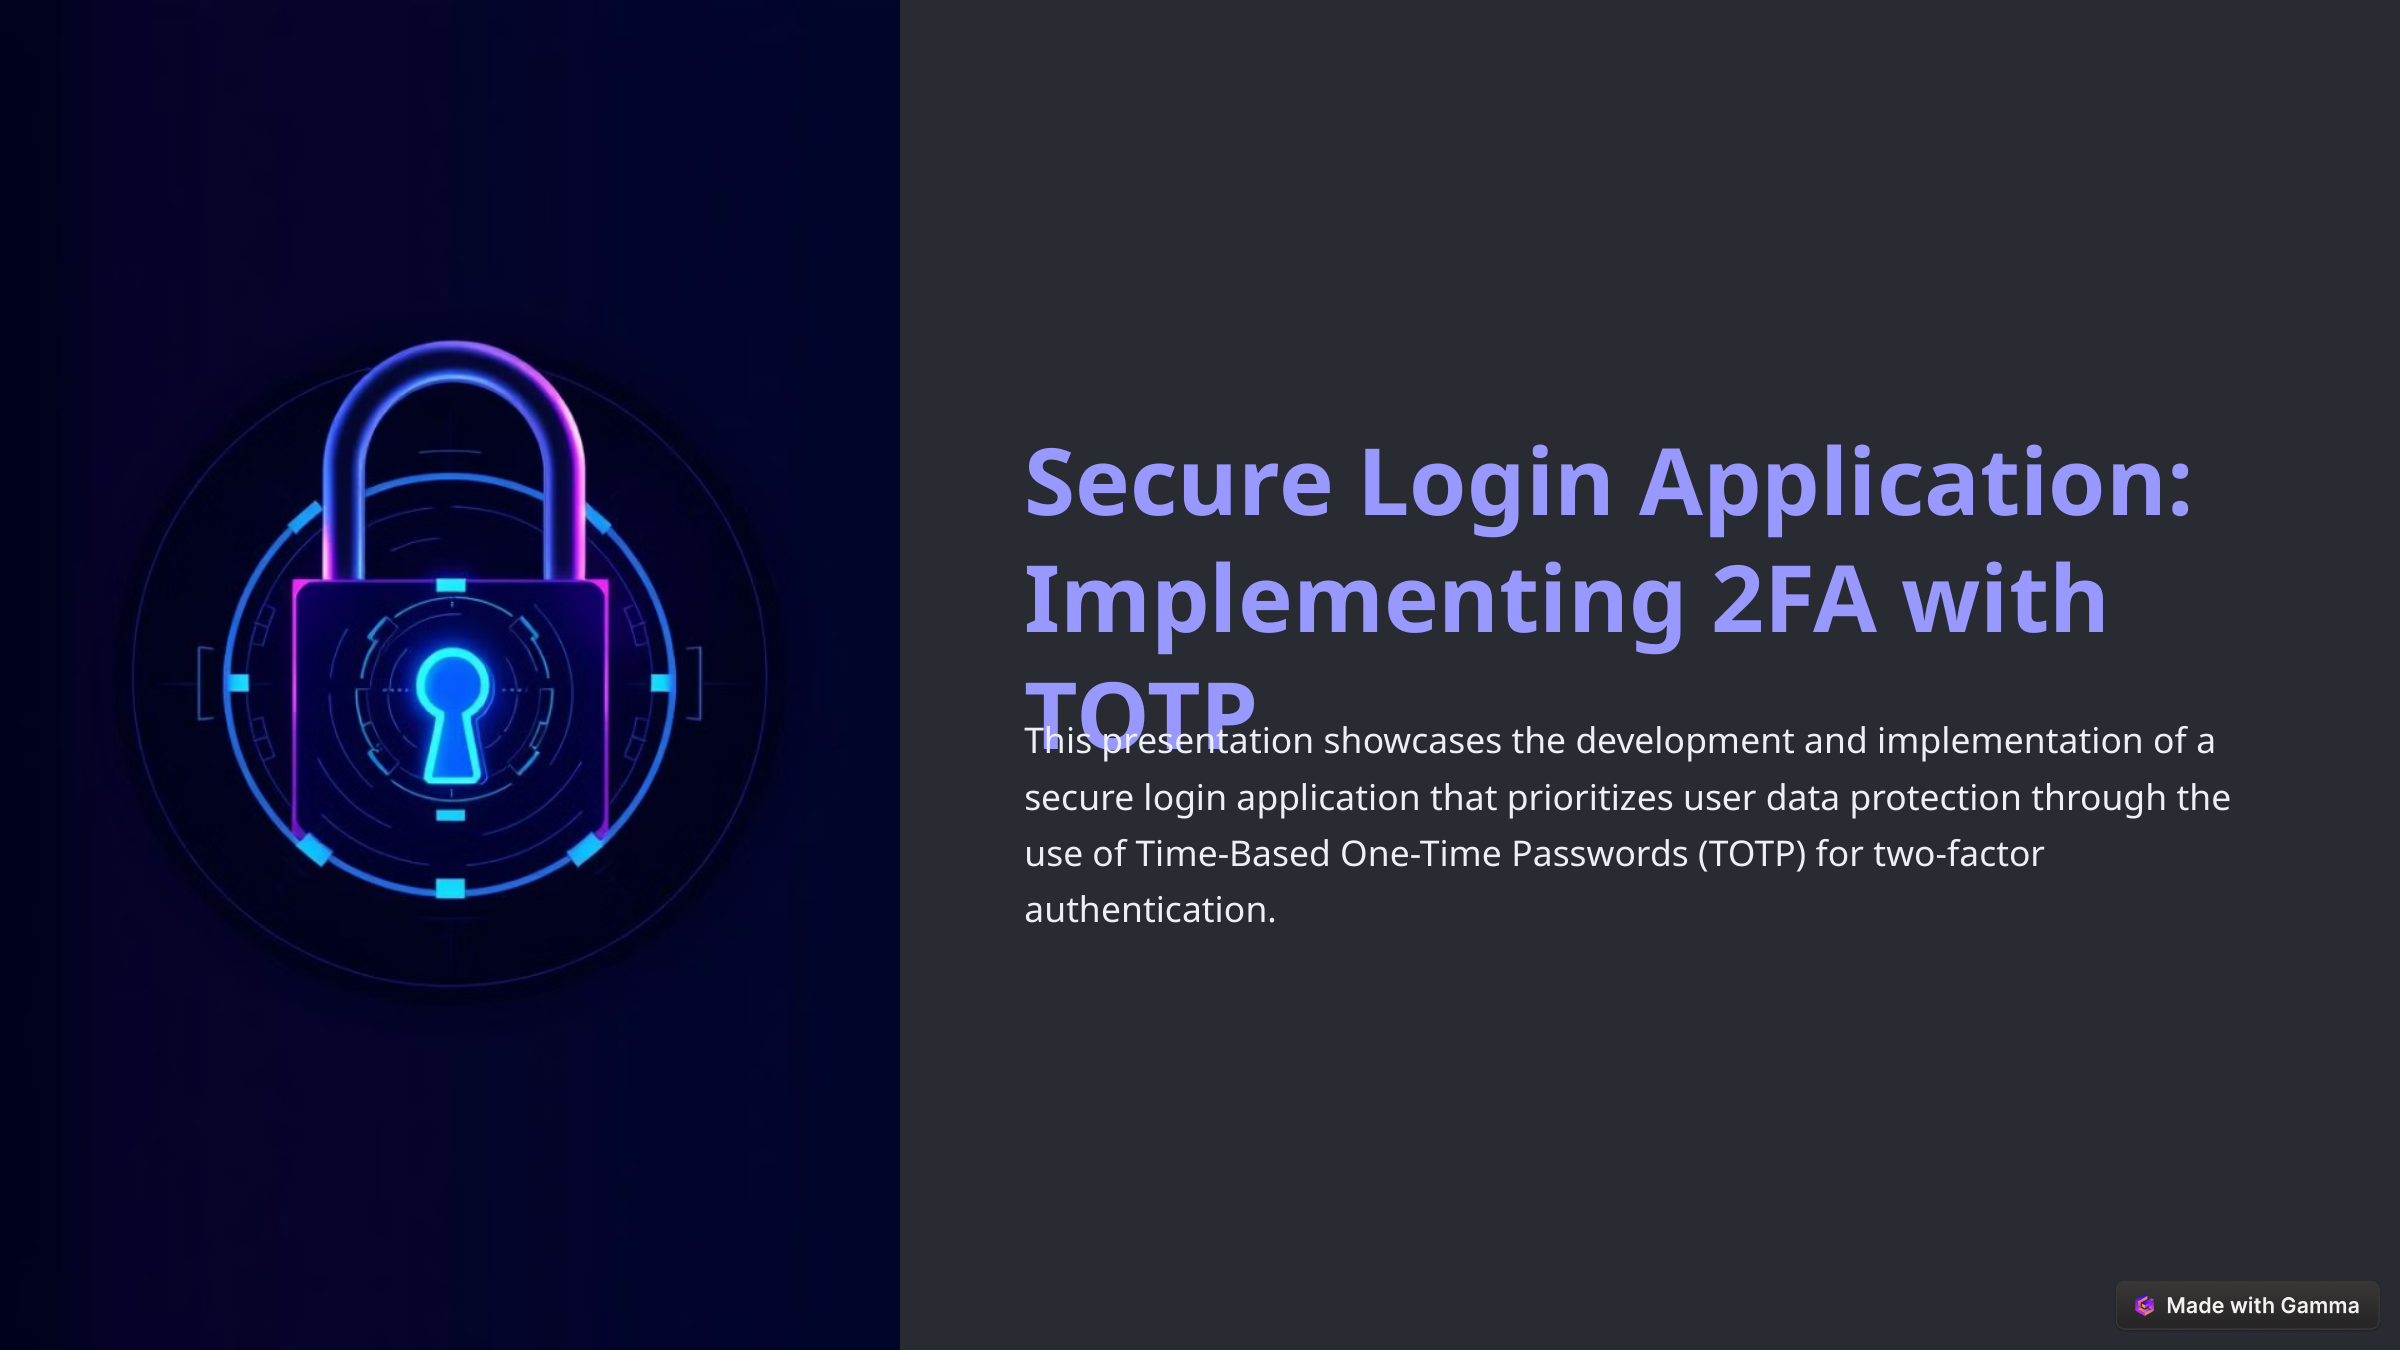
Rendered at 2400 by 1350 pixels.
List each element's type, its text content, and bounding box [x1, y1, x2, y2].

picture [0, 0, 900, 1350]
text_box Secure Login Application: Implementing 2FA with TOTP [1024, 417, 2276, 652]
text_box This presentation showcases the development and implementation of a secure login application that prioritizes user data protection through the use of Time-Based One-Time Passwords (TOTP) for two-factor authentication. [1024, 704, 2276, 933]
picture [2106, 1271, 2389, 1339]
